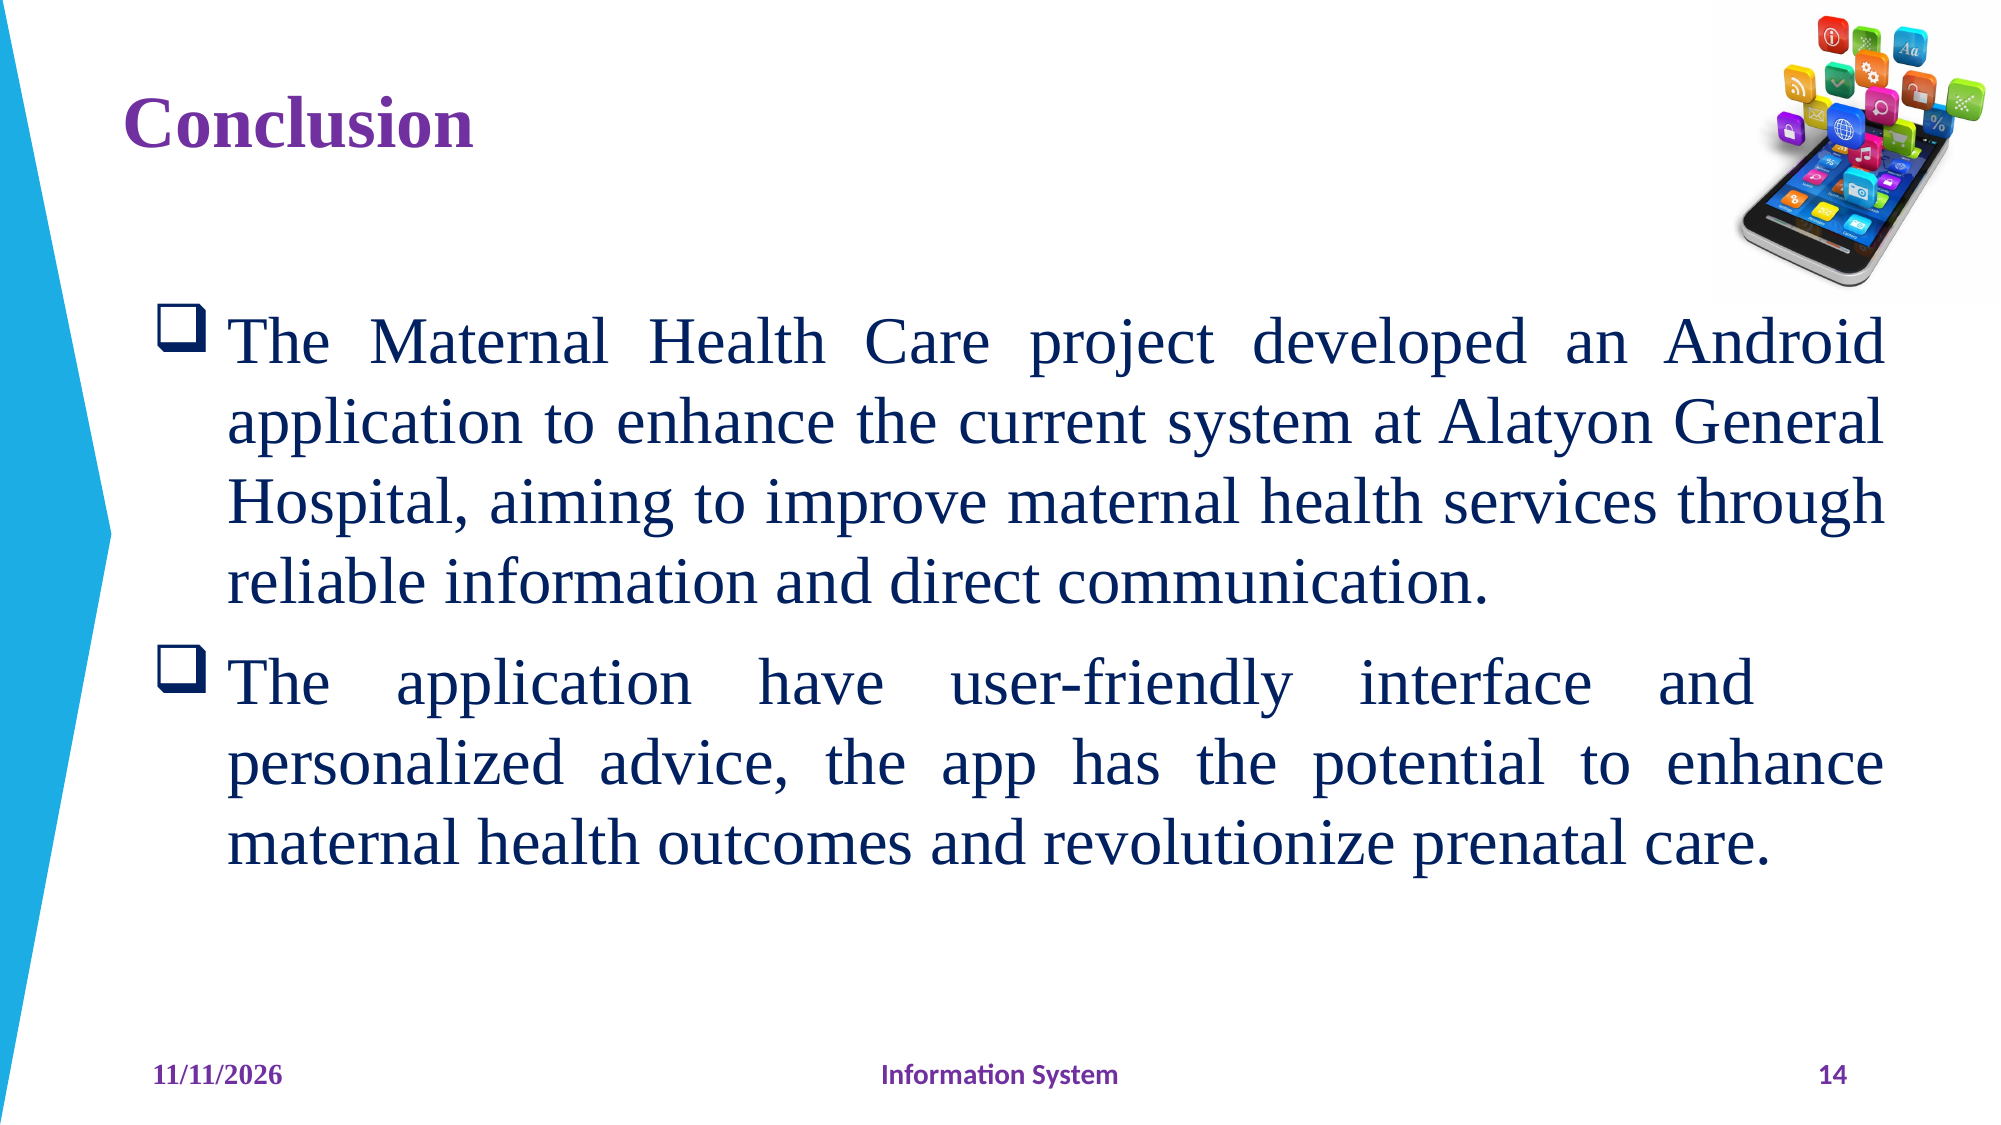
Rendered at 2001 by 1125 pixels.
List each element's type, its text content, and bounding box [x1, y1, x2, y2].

title Conclusion [89, 22, 1748, 171]
picture [1714, 0, 2000, 304]
list The Maternal Health Care project developed an Android application to enhance the current system at Alatyon General Hospital, aiming to improve maternal health services through reliable information and direct communication. The application have user-friendly interface and personalized advice, the app has the potential to enhance maternal health outcomes and revolutionize prenatal care. [137, 288, 1904, 1043]
footer Information System [662, 1042, 1338, 1103]
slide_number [137, 1042, 588, 1103]
slide_number 14 [1412, 1042, 1863, 1103]
